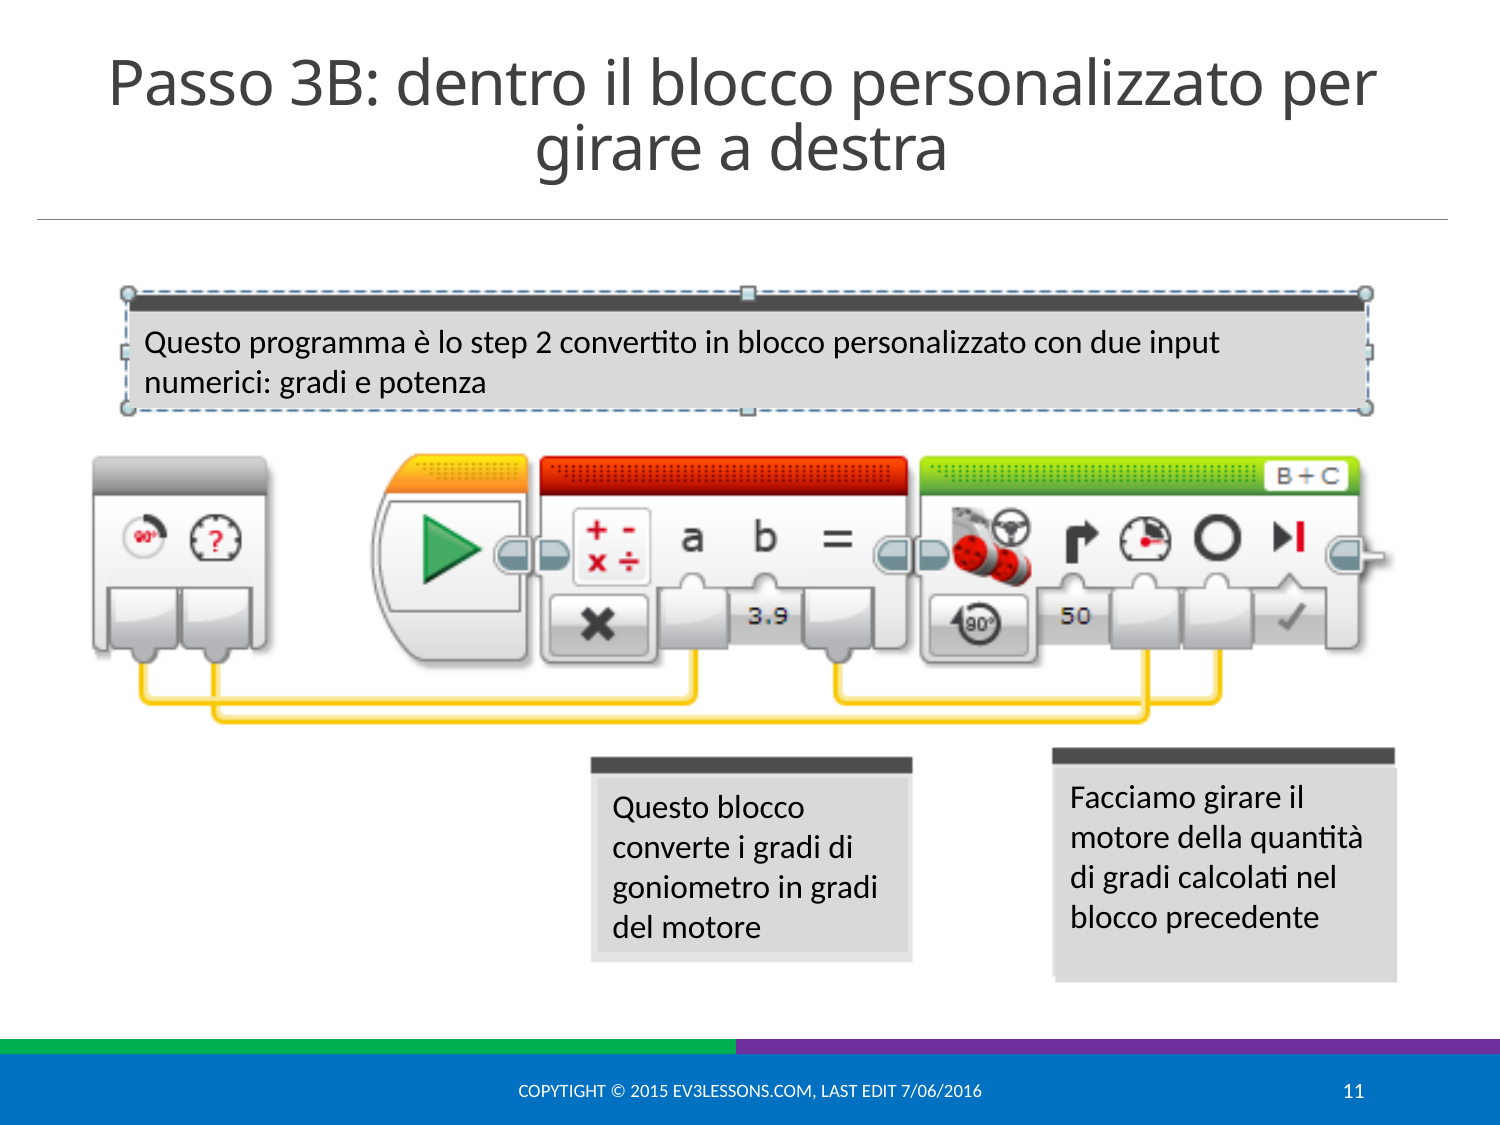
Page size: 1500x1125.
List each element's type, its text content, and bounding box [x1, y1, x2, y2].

slide_number 11 [1218, 1059, 1380, 1120]
picture [64, 249, 1419, 990]
footer Copytight © 2015 EV3Lessons.com, Last edit 7/06/2016 [453, 1059, 1047, 1120]
title Passo 3B: dentro il blocco personalizzato per girare a destra [37, 47, 1448, 191]
